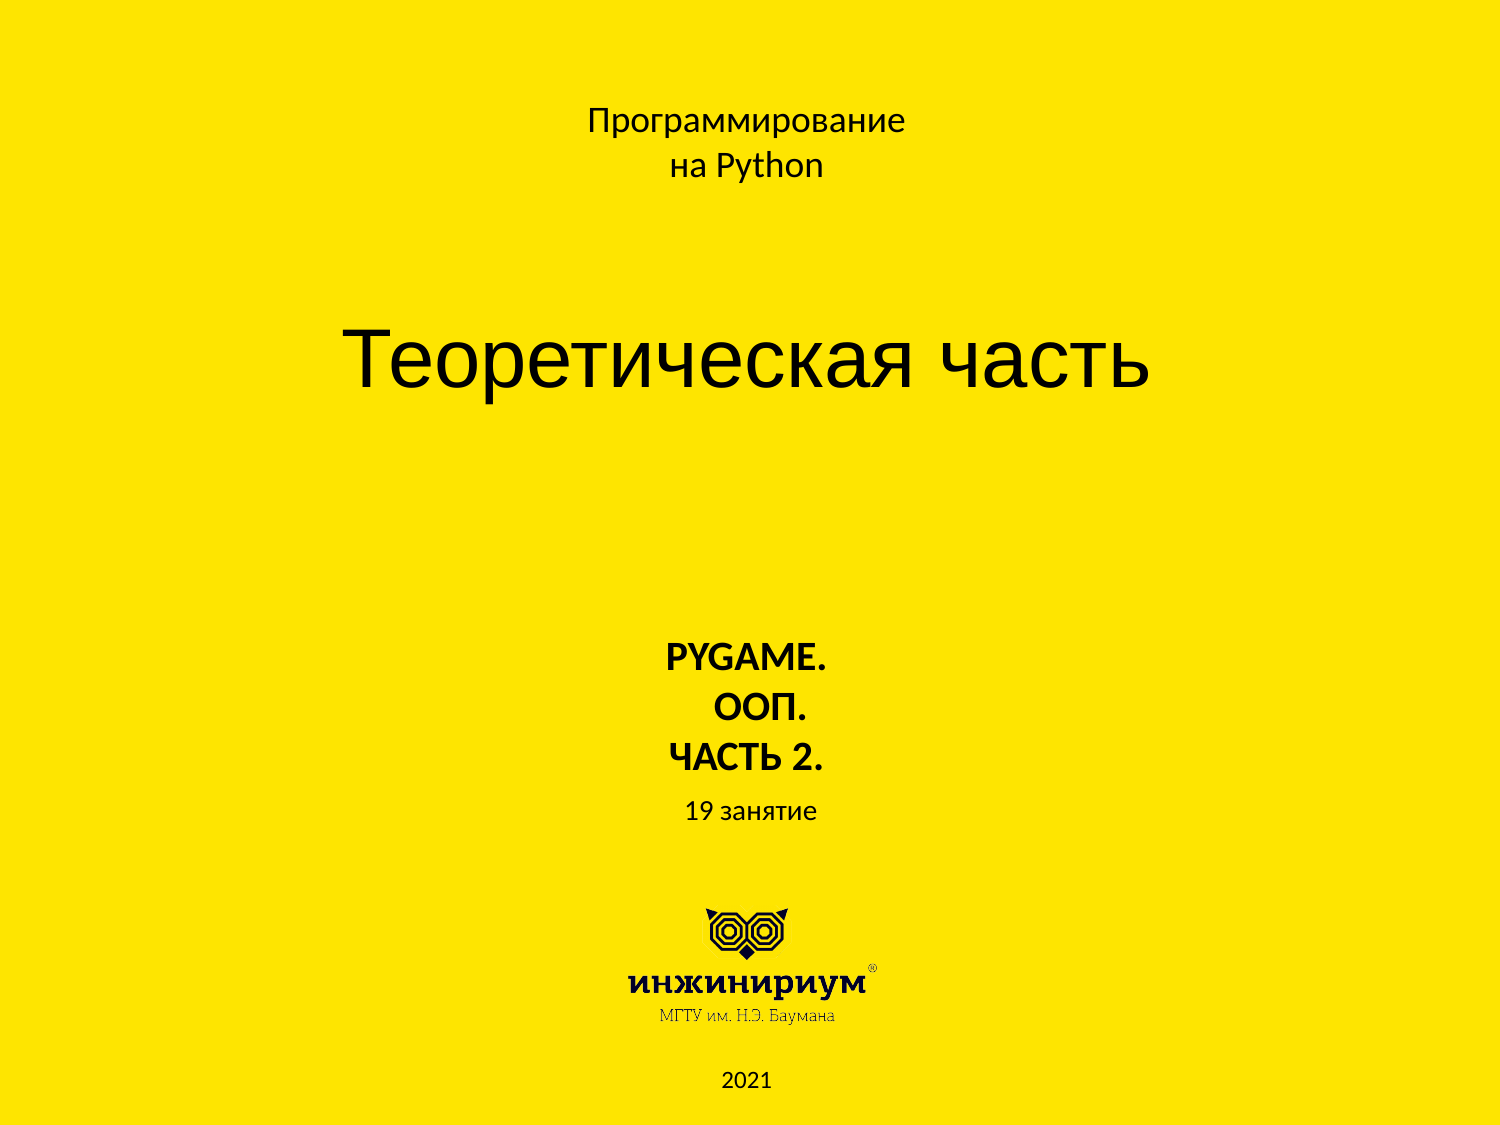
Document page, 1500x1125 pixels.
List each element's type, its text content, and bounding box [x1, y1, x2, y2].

text_box Программирование на Python [555, 87, 938, 192]
picture [627, 905, 877, 1025]
text_box 19 занятие [556, 783, 939, 834]
text_box 2021 [646, 1058, 848, 1099]
text_box Теоретическая часть [153, 296, 1341, 367]
text_box PYGAME. ООП. ЧАСТЬ 2. [646, 621, 847, 706]
